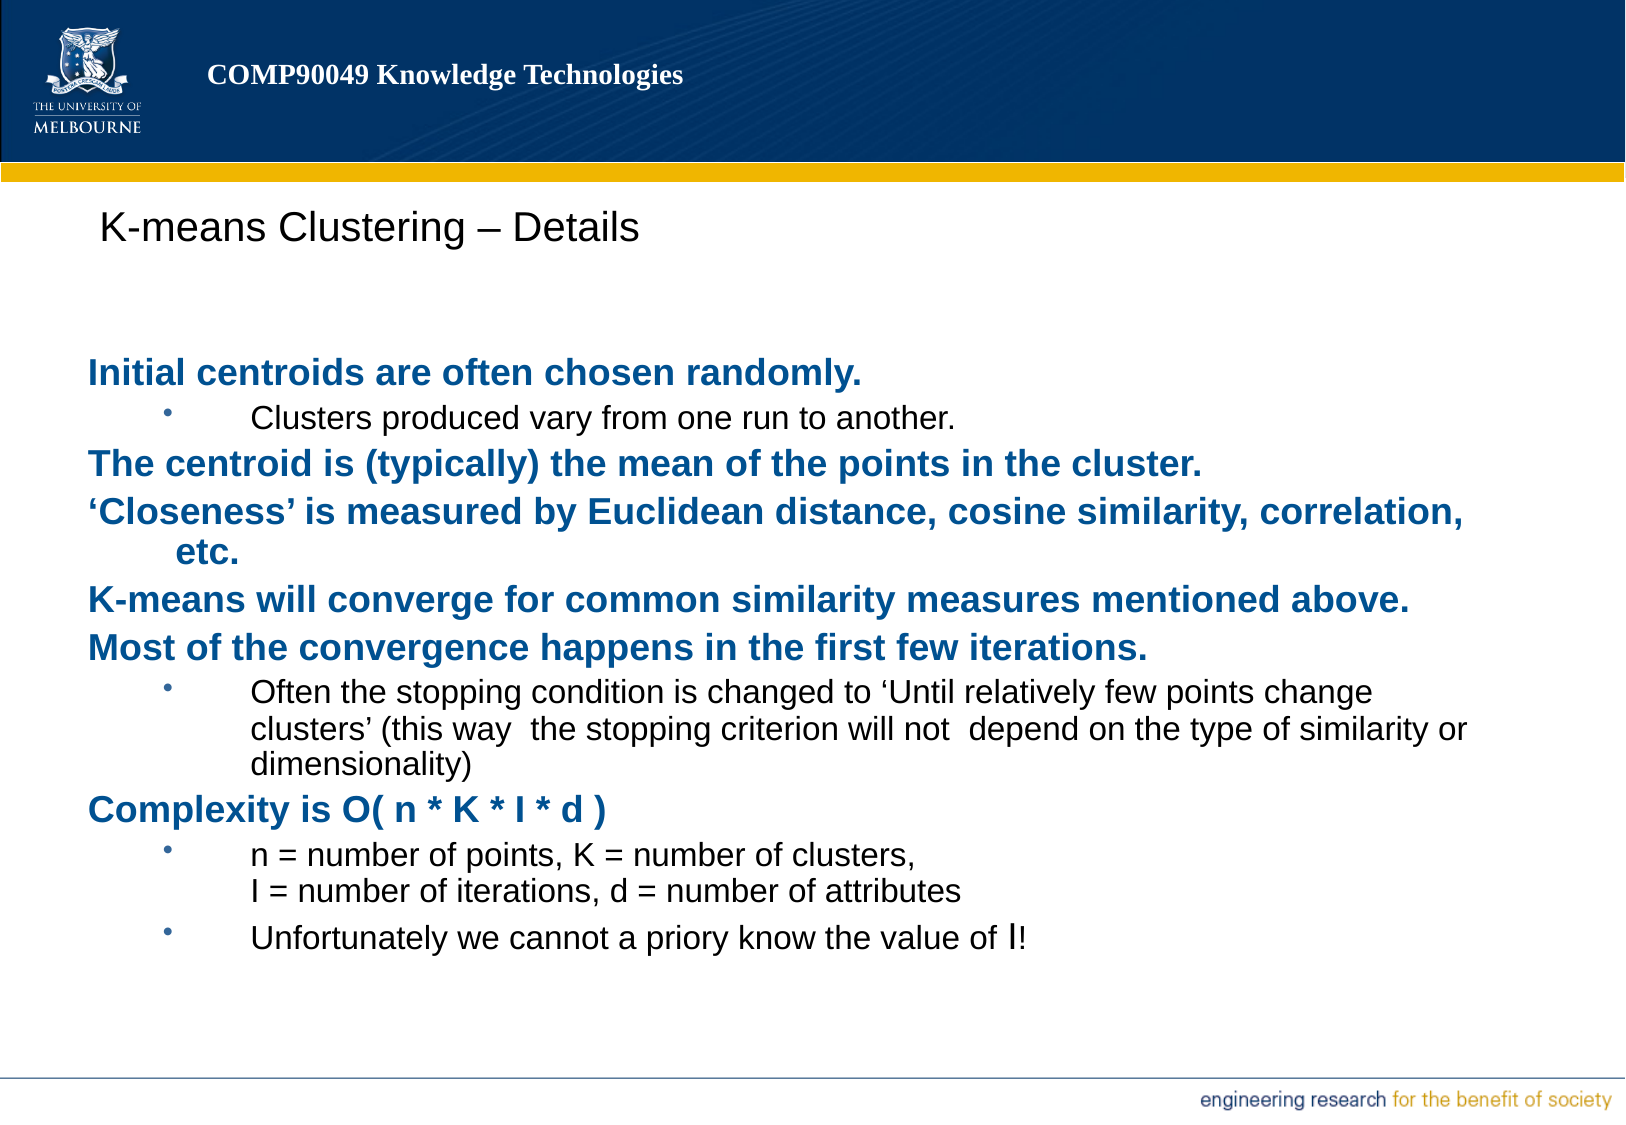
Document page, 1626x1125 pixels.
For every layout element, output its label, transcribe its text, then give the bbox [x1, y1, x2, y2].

list Initial centroids are often chosen randomly. Clusters produced vary from one run to another. The centroid is (typically) the mean of the points in the cluster. ‘Closeness’ is measured by Euclidean distance, cosine similarity, correlation, etc. K-means will converge for common similarity measures mentioned above. Most of the convergence happens in the first few iterations. Often the stopping condition is changed to ‘Until relatively few points change clusters’ (this way the stopping criterion will not depend on the type of similarity or dimensionality) Complexity is O( n * K * I * d ) n = number of points, K = number of clusters, I = number of iterations, d = number of attributes Unfortunately we cannot a priory know the value of I! [72, 345, 1495, 1040]
picture [0, 0, 1626, 178]
picture [1118, 1087, 1624, 1119]
title K-means Clustering – Details [84, 195, 1556, 287]
